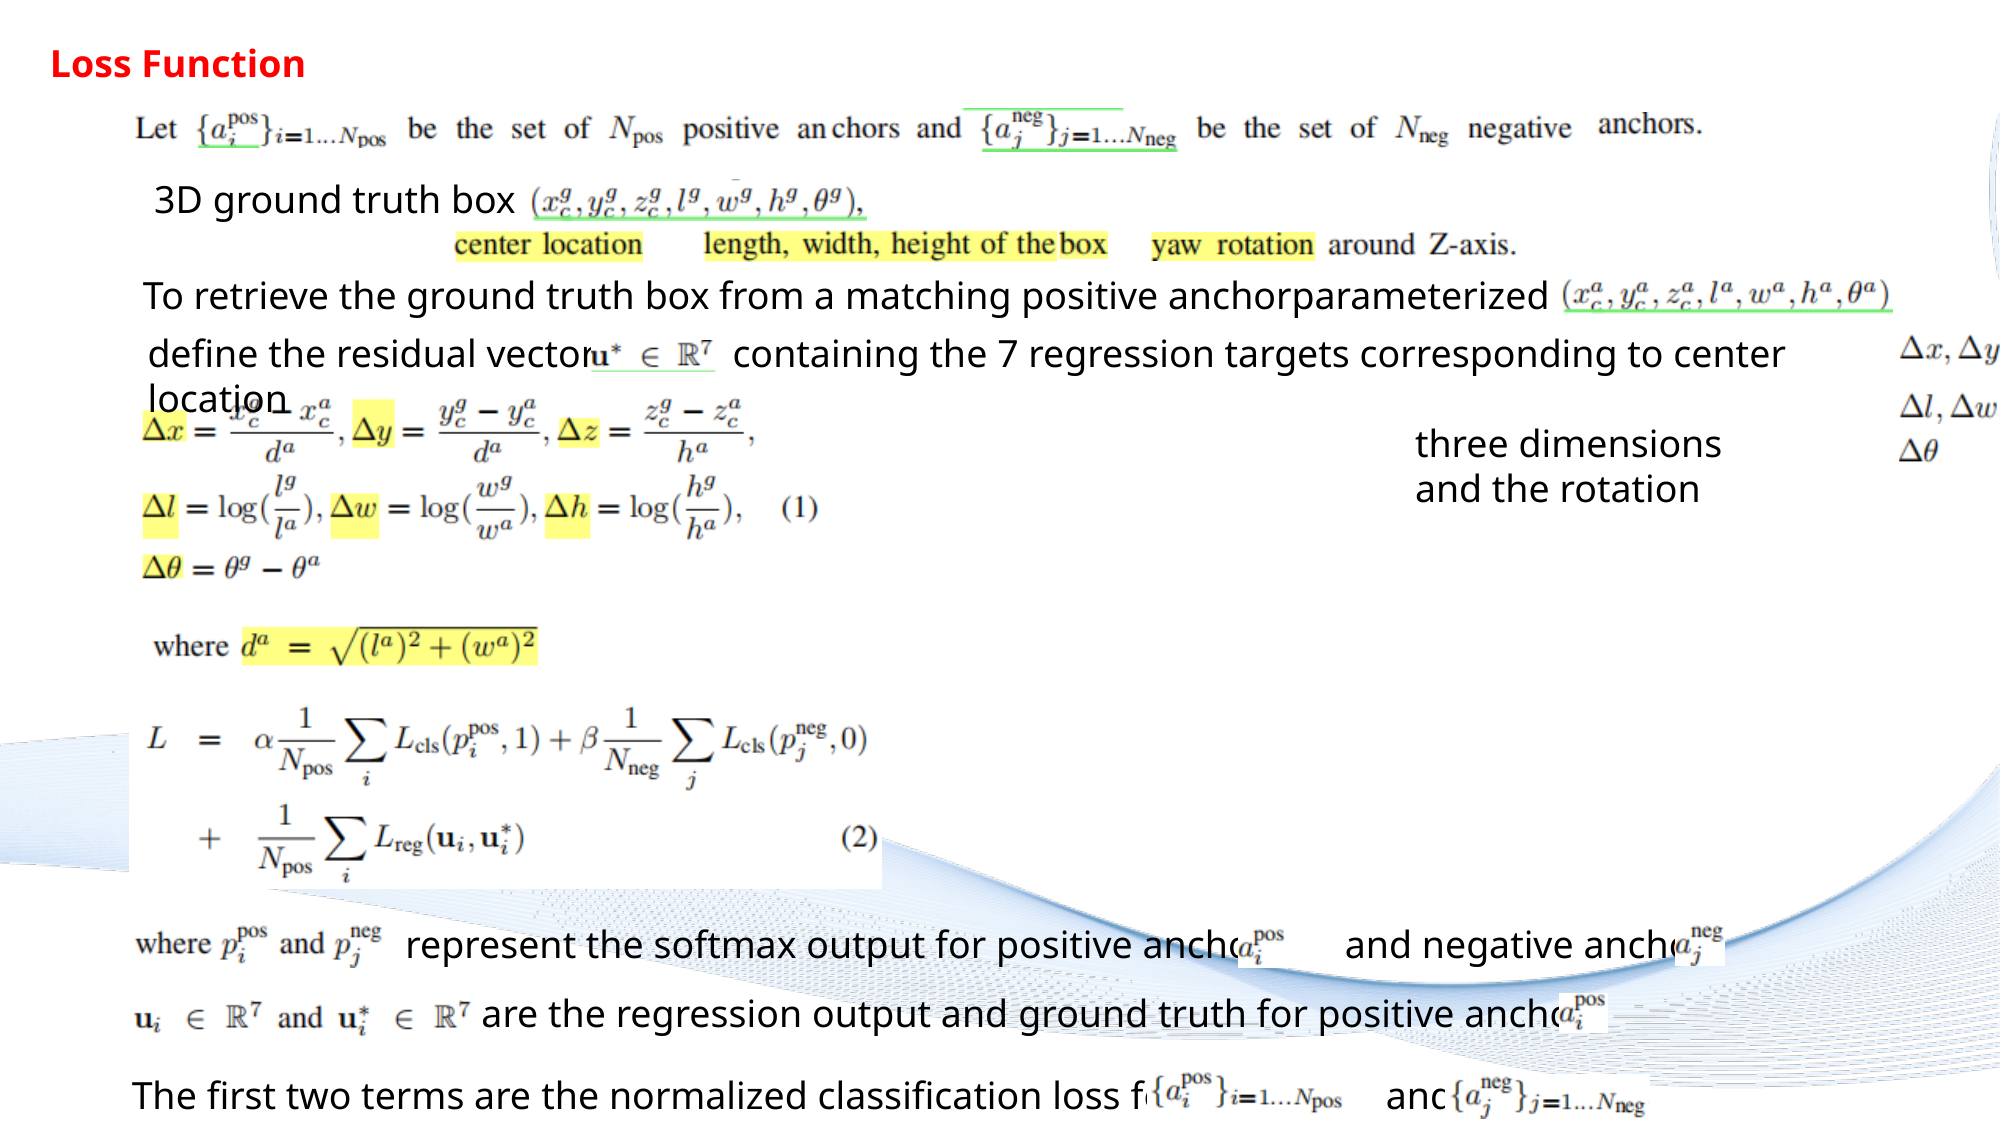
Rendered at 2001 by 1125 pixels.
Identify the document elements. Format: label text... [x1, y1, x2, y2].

text_box The first two terms are the normalized classification loss for and [117, 1064, 1641, 1125]
text_box are the regression output and ground truth for positive anchor [466, 982, 2000, 1043]
text_box define the residual vector containing the 7 regression targets corresponding to center location three dimensions and the rotation [132, 322, 1939, 518]
text_box To retrieve the ground truth box from a matching positive anchorparameterized as [128, 264, 1939, 325]
text_box Loss Function [34, 33, 1220, 93]
picture [1559, 993, 1608, 1033]
text_box represent the softmax output for positive anchor and negative anchor [390, 913, 1808, 974]
text_box 3D ground truth box [129, 168, 547, 229]
picture [0, 0, 2000, 1125]
picture [1147, 1068, 1348, 1119]
